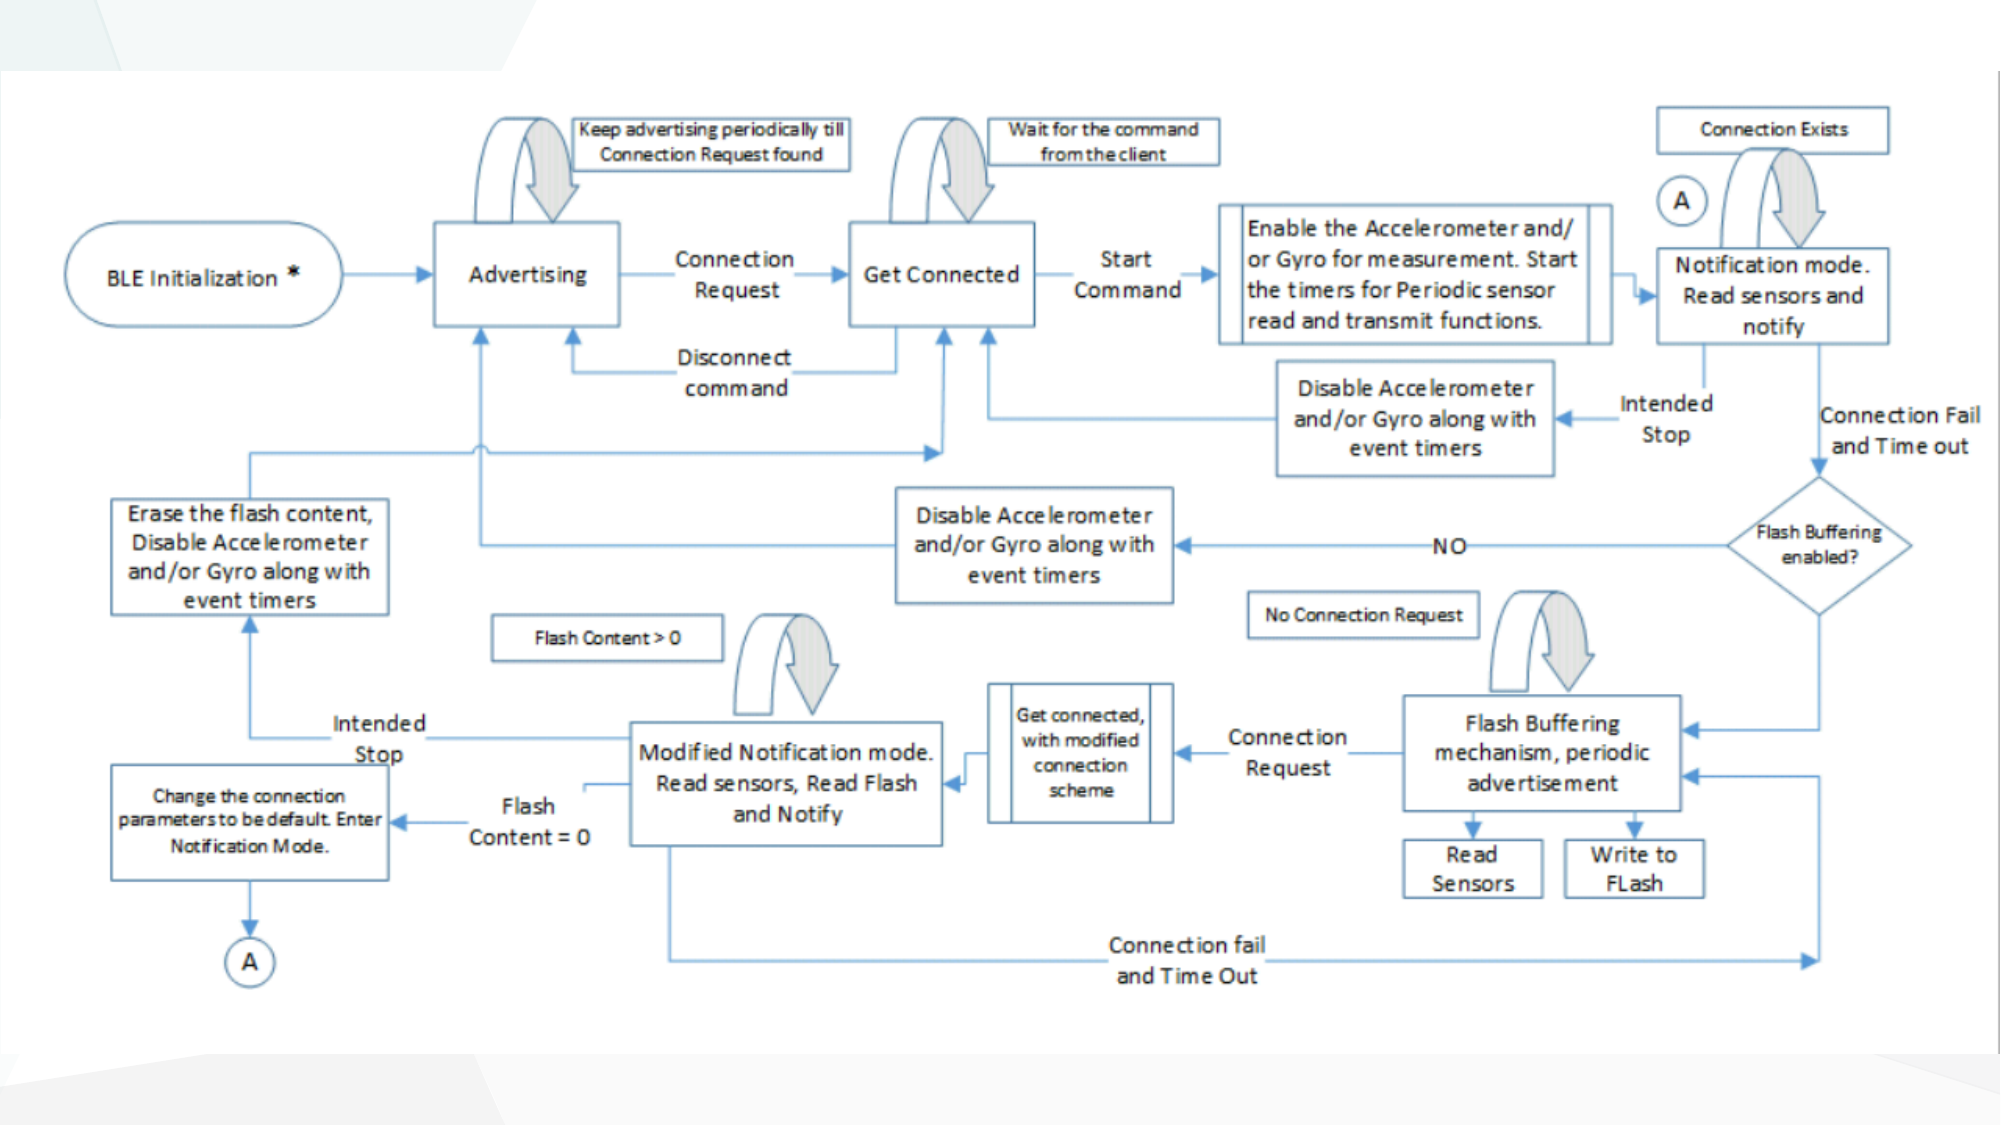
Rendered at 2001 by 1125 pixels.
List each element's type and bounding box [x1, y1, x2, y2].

picture [1, 70, 2000, 1055]
